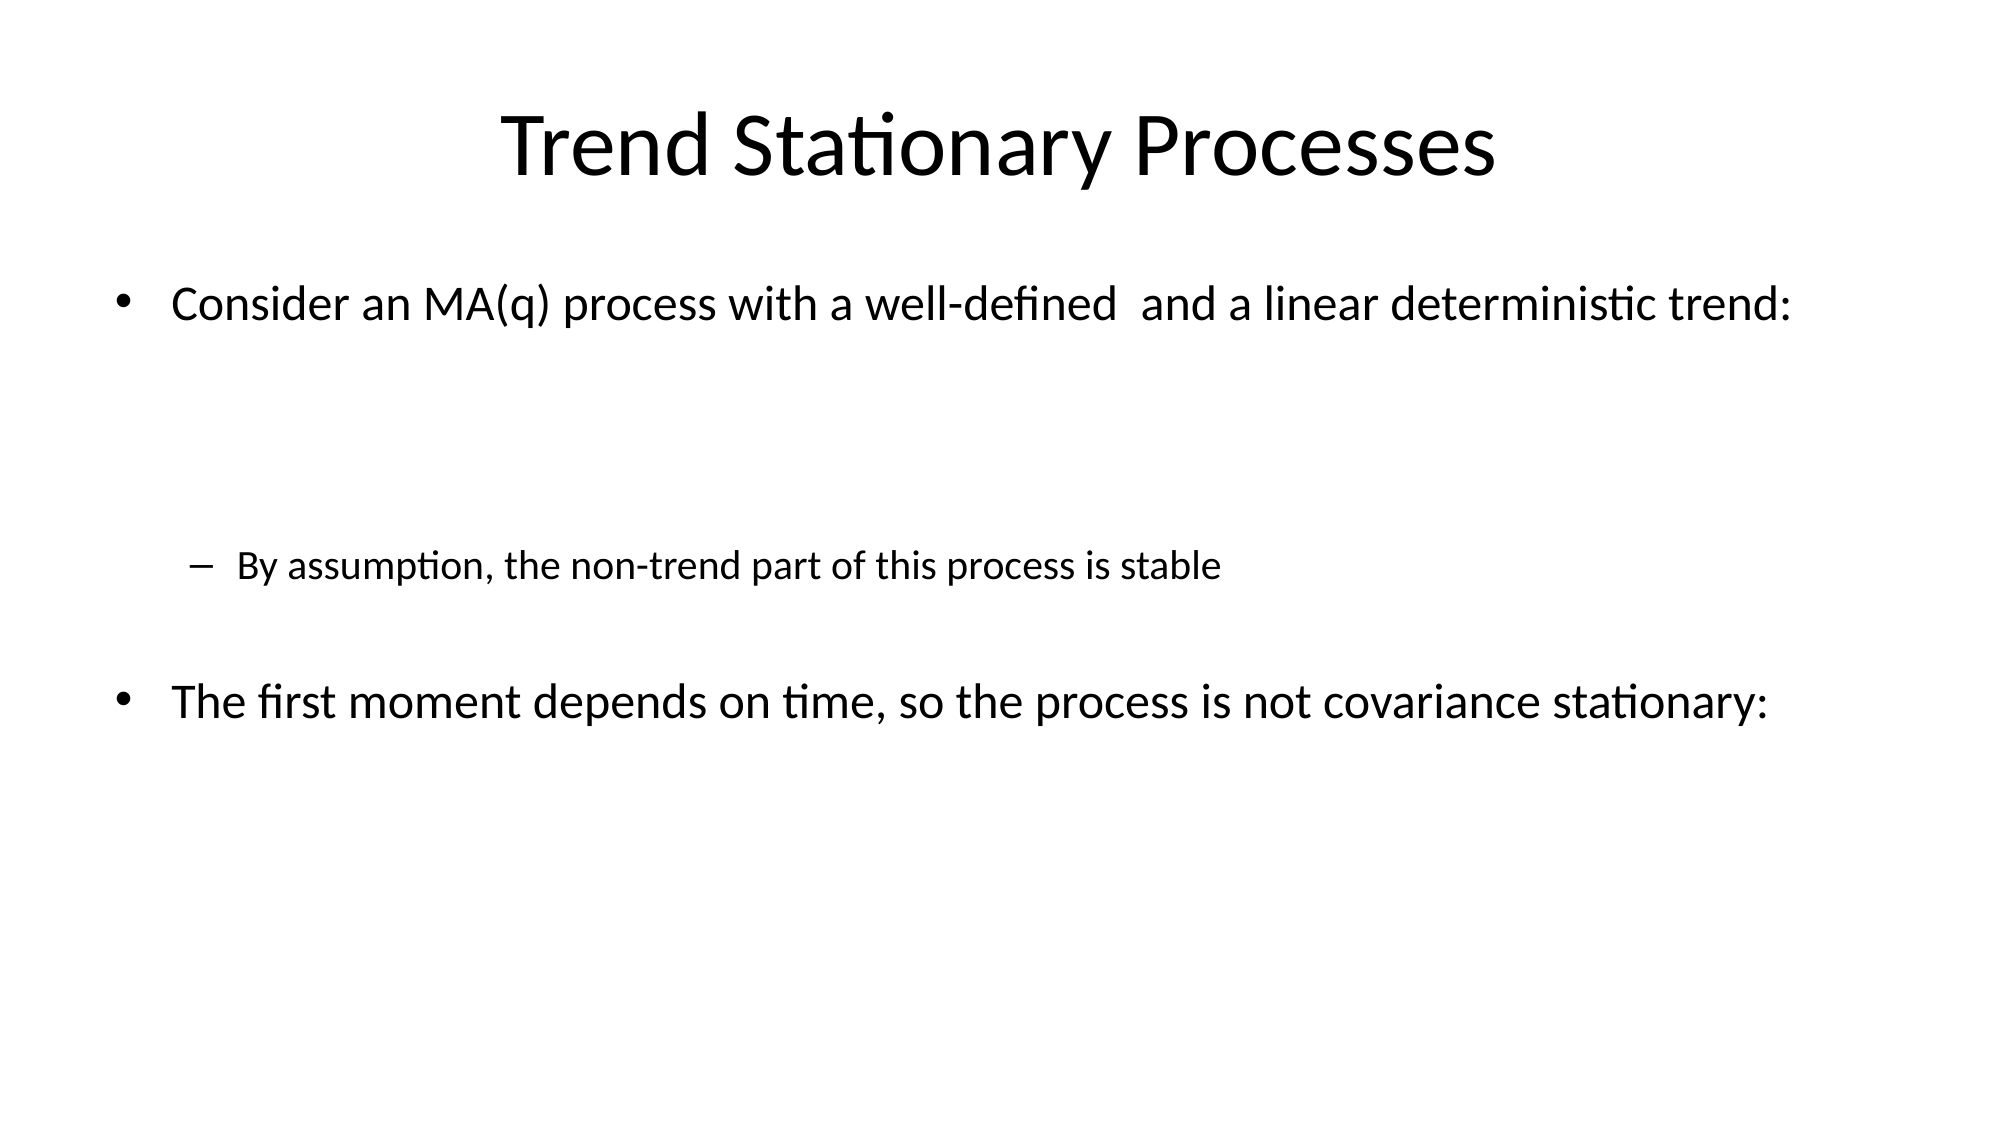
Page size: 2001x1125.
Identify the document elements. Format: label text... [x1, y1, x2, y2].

title Trend Stationary Processes [99, 45, 1900, 233]
